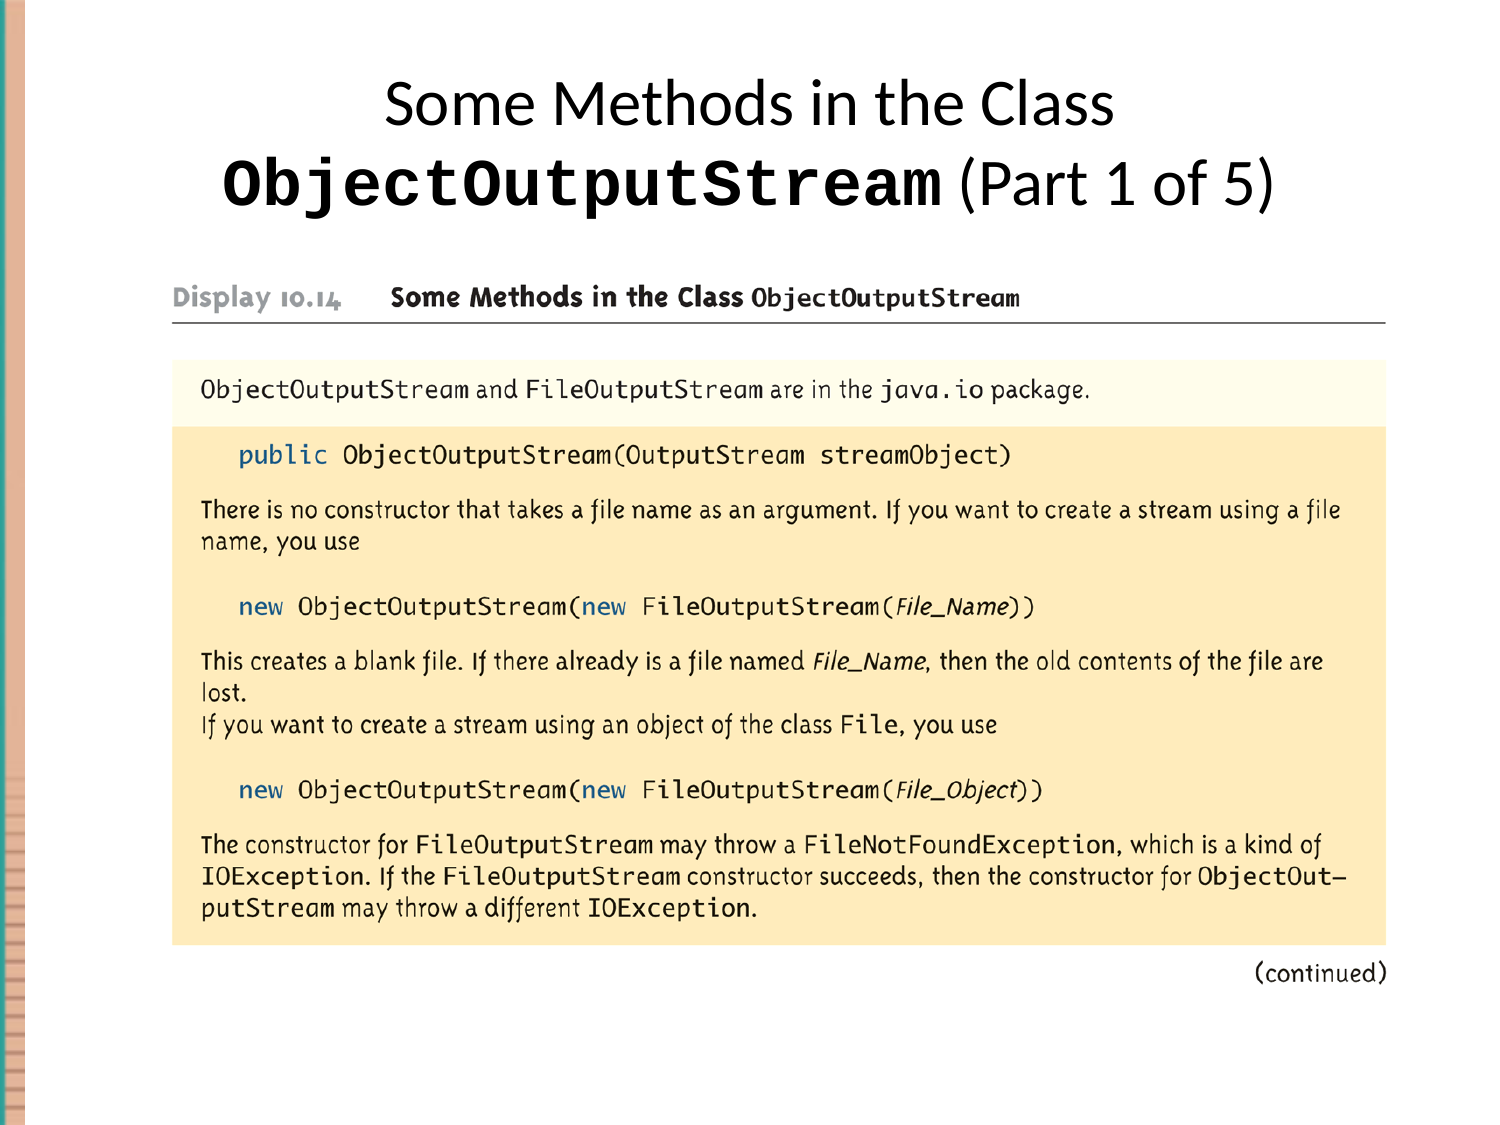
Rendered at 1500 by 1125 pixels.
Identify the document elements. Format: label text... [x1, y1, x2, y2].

picture [141, 266, 1417, 1002]
title Some Methods in the Class ObjectOutputStream (Part 1 of 5) [75, 45, 1425, 233]
picture [0, 0, 25, 1125]
